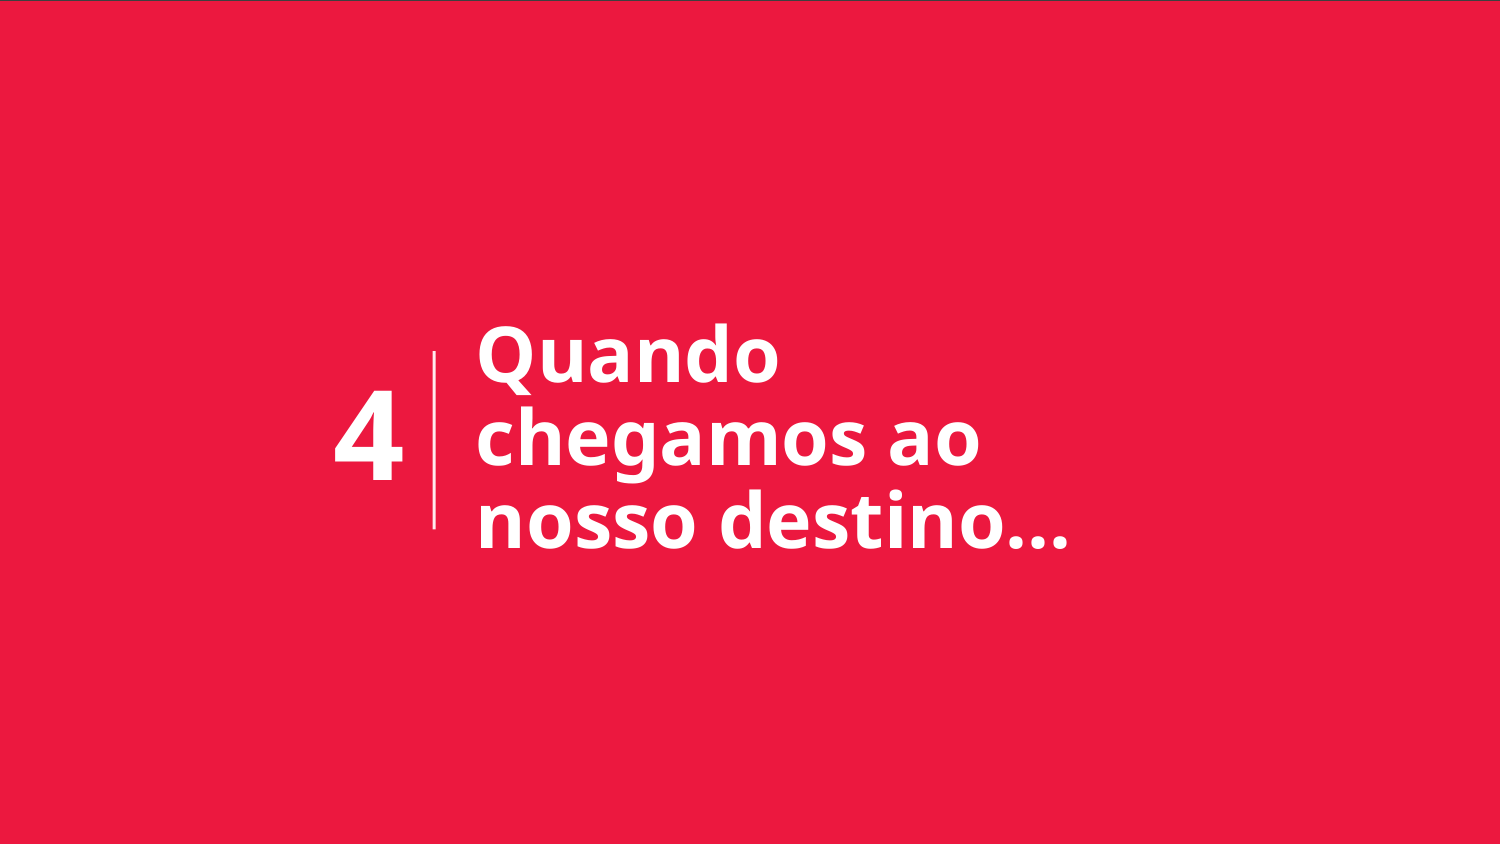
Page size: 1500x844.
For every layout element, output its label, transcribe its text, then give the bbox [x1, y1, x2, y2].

text_box 4 [318, 360, 409, 521]
text_box Quando chegamos ao nosso destino... [460, 245, 1182, 636]
text_box [432, 351, 436, 530]
